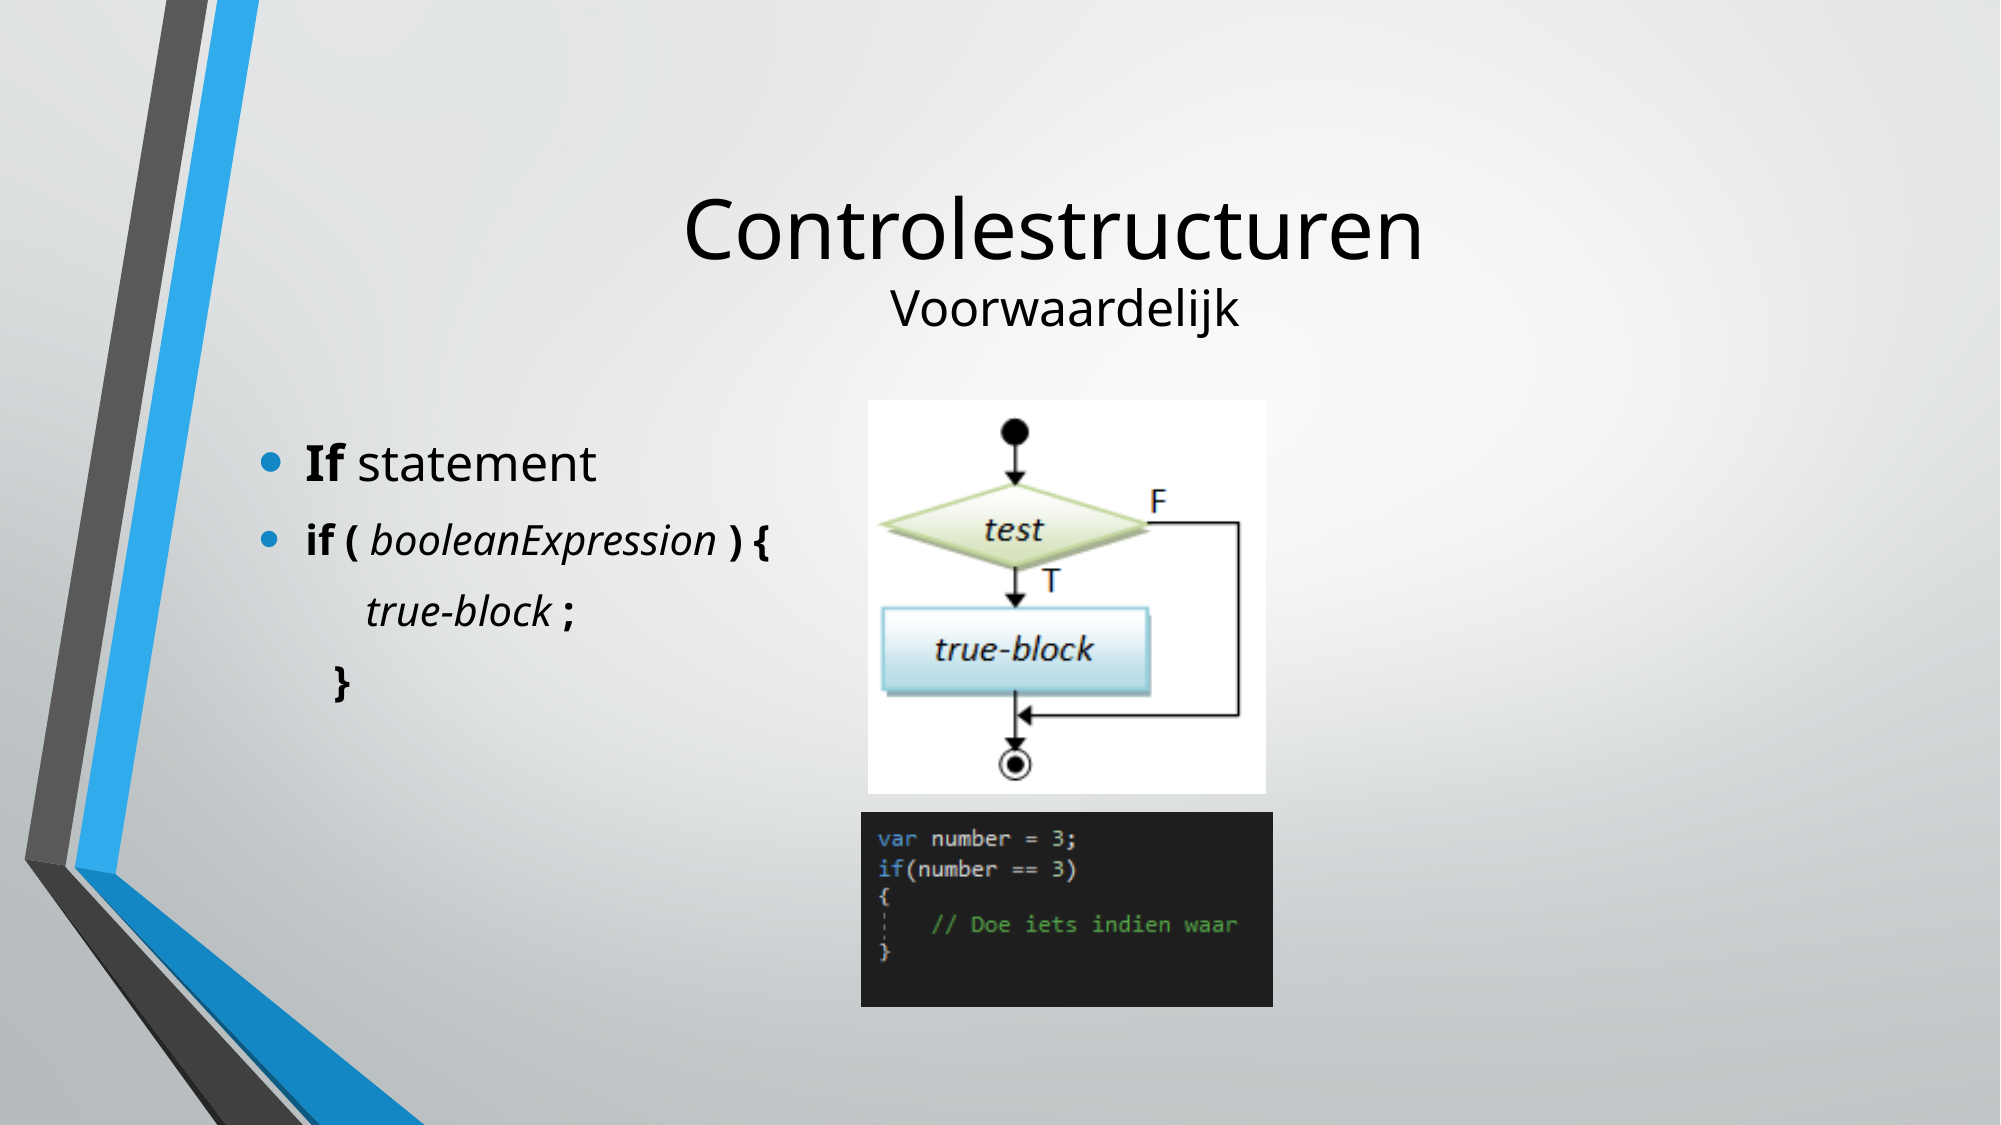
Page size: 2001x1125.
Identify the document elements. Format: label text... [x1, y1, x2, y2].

picture [868, 400, 1266, 795]
picture [860, 812, 1274, 1008]
list If statement if ( booleanExpression ) { true-block ; } [243, 437, 1887, 950]
title Controlestructuren Voorwaardelijk [243, 112, 1887, 400]
